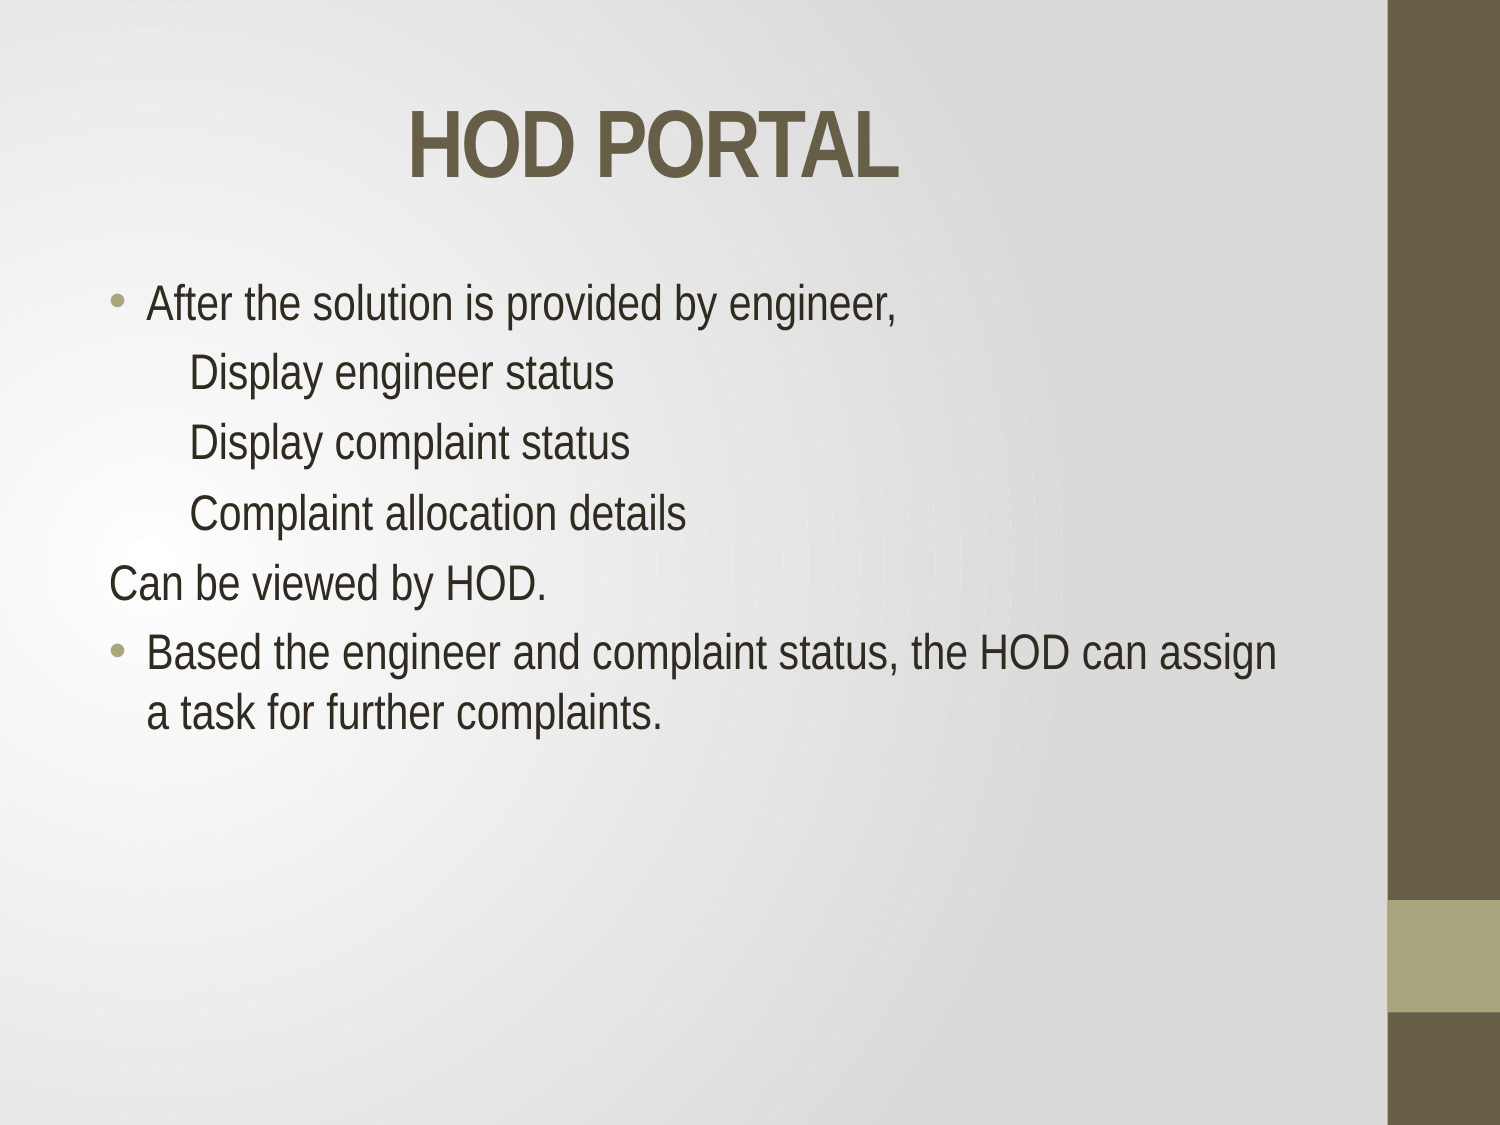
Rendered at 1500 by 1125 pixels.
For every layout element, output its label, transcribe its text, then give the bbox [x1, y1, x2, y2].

title HOD PORTAL [75, 45, 1325, 233]
list After the solution is provided by engineer, Display engineer status Display complaint status Complaint allocation details Can be viewed by HOD. Based the engineer and complaint status, the HOD can assign a task for further complaints. [75, 262, 1325, 1050]
